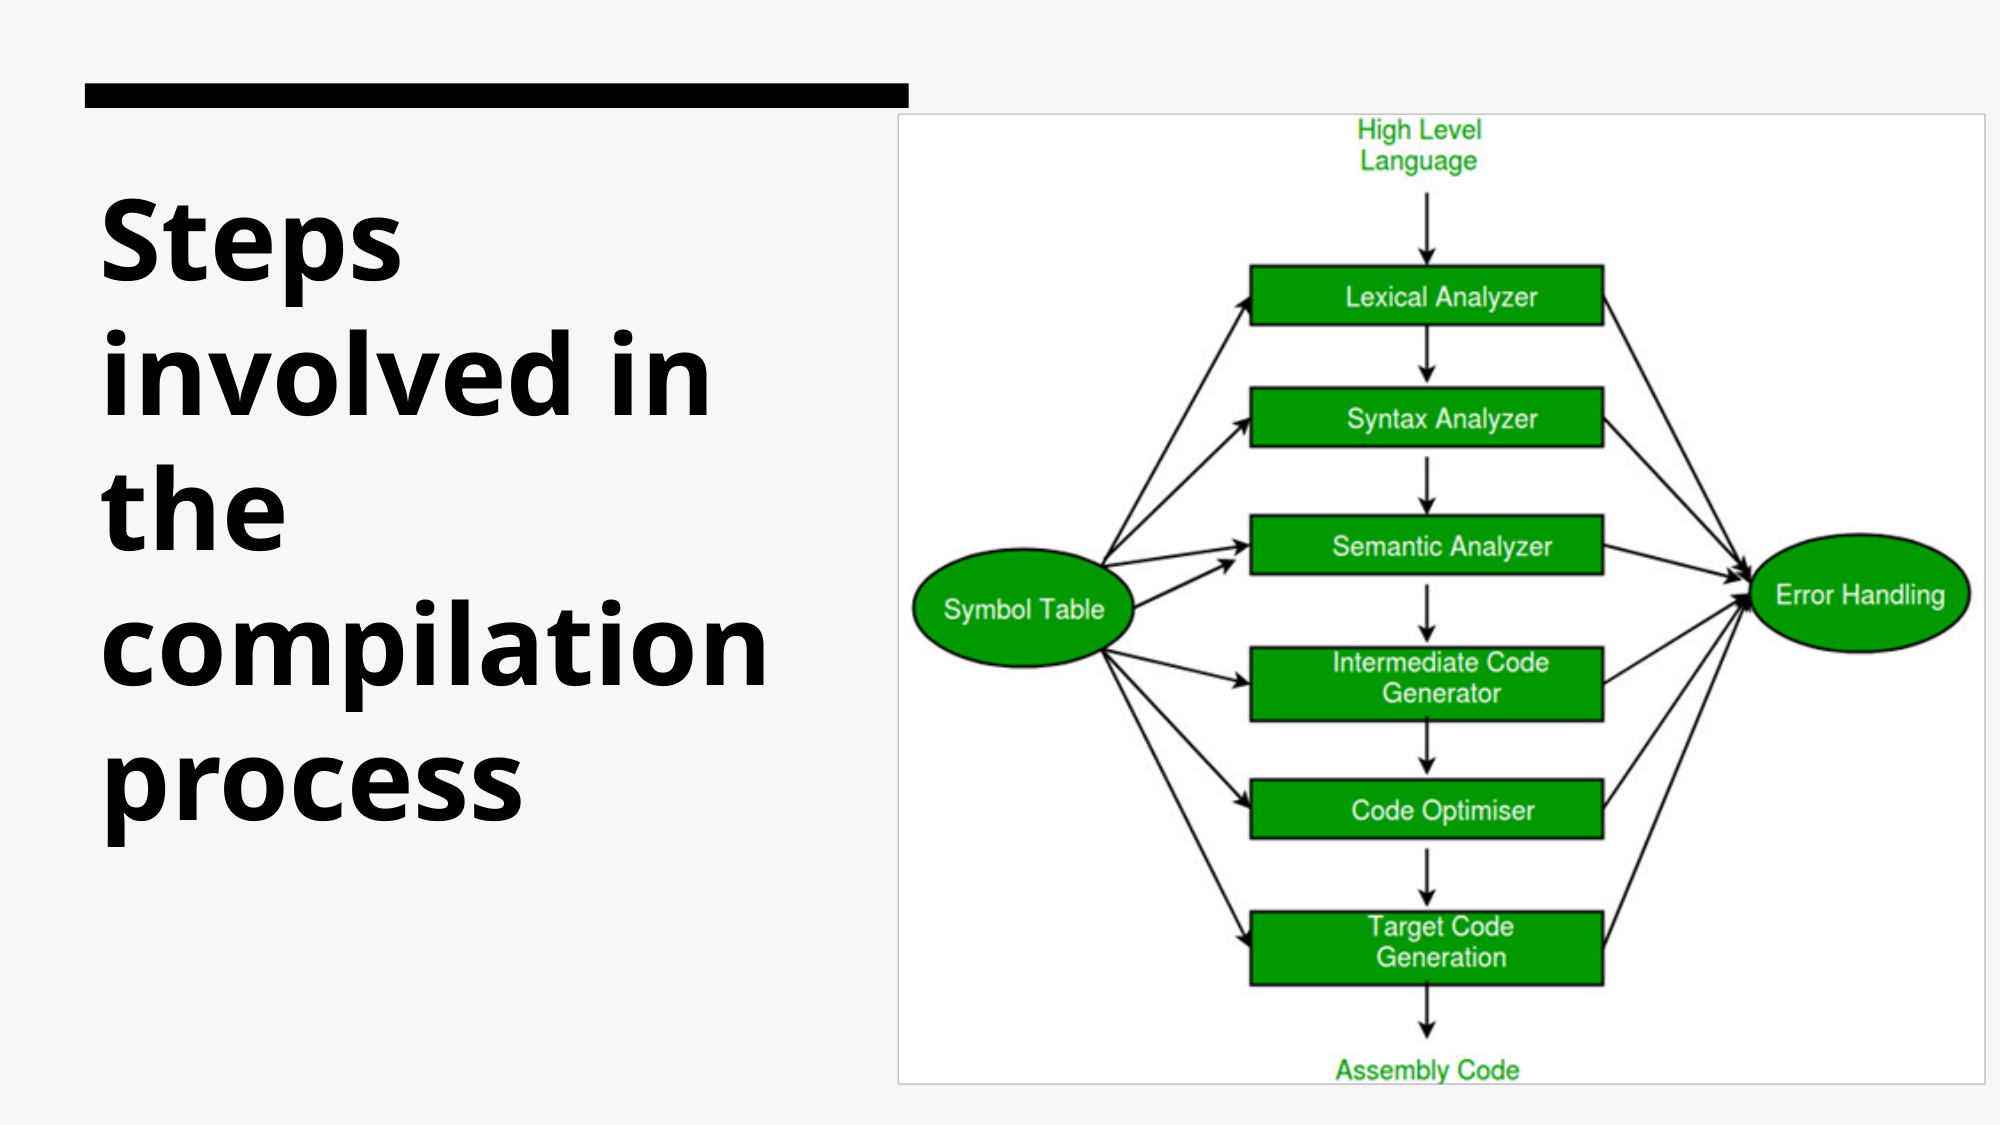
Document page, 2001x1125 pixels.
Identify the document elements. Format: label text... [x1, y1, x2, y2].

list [895, 111, 1989, 1088]
title Steps involved in the compilation process [84, 160, 895, 960]
